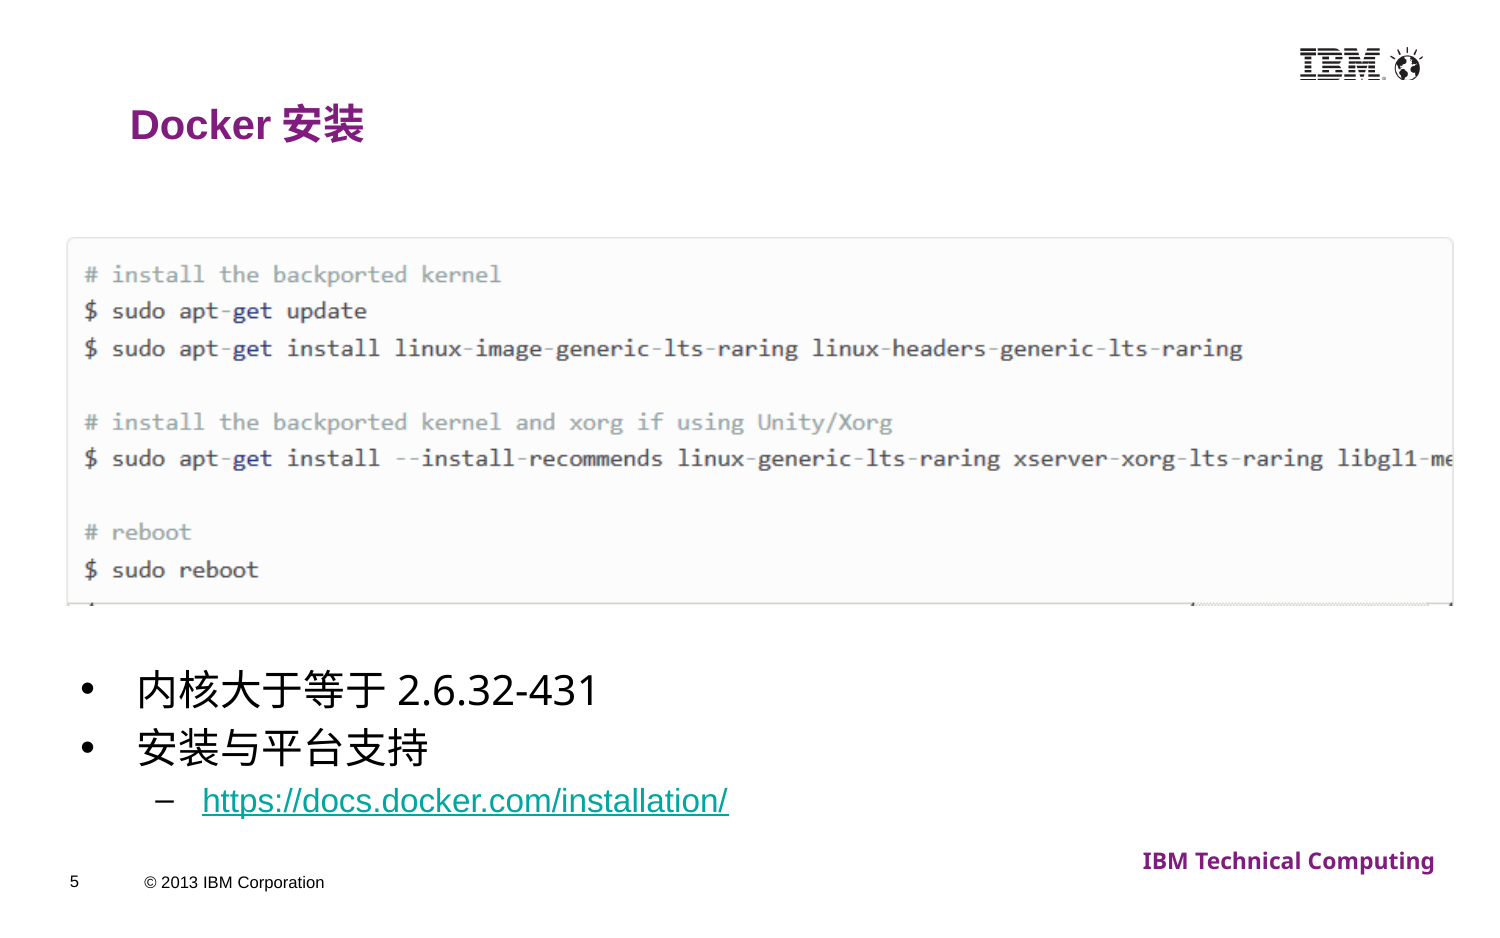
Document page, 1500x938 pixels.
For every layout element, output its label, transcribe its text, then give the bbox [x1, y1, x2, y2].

title Docker安装 [115, 90, 1425, 187]
picture [65, 237, 1454, 606]
list 内核大于等于2.6.32-431 安装与平台支持 https://docs.docker.com/installation/ [65, 656, 1376, 832]
